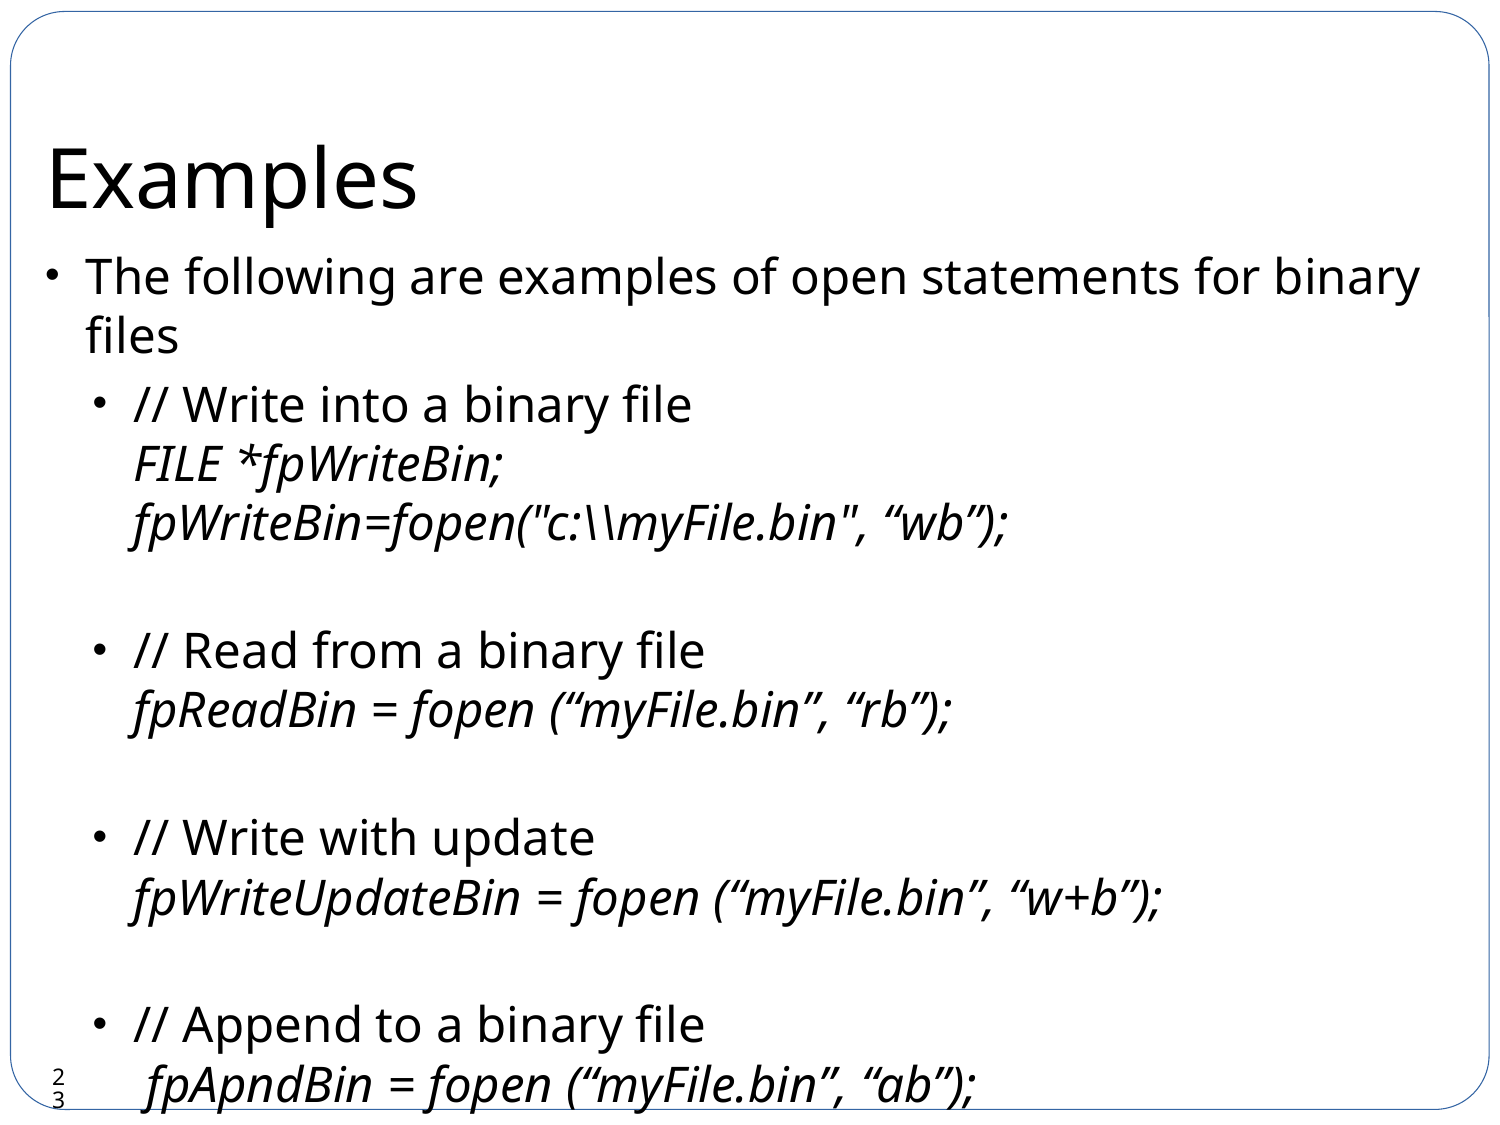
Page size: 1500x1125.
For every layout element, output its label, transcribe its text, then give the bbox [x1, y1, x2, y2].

title Examples [36, 0, 1463, 234]
slide_number 23 [51, 1064, 74, 1093]
list The following are examples of open statements for binary files // Write into a binary file FILE *fpWriteBin; fpWriteBin=fopen("c:\\myFile.bin", “wb”); // Read from a binary file fpReadBin = fopen (“myFile.bin”, “rb”); // Write with update fpWriteUpdateBin = fopen (“myFile.bin”, “w+b”); // Append to a binary file fpApndBin = fopen (“myFile.bin”, “ab”); [36, 236, 1463, 1125]
